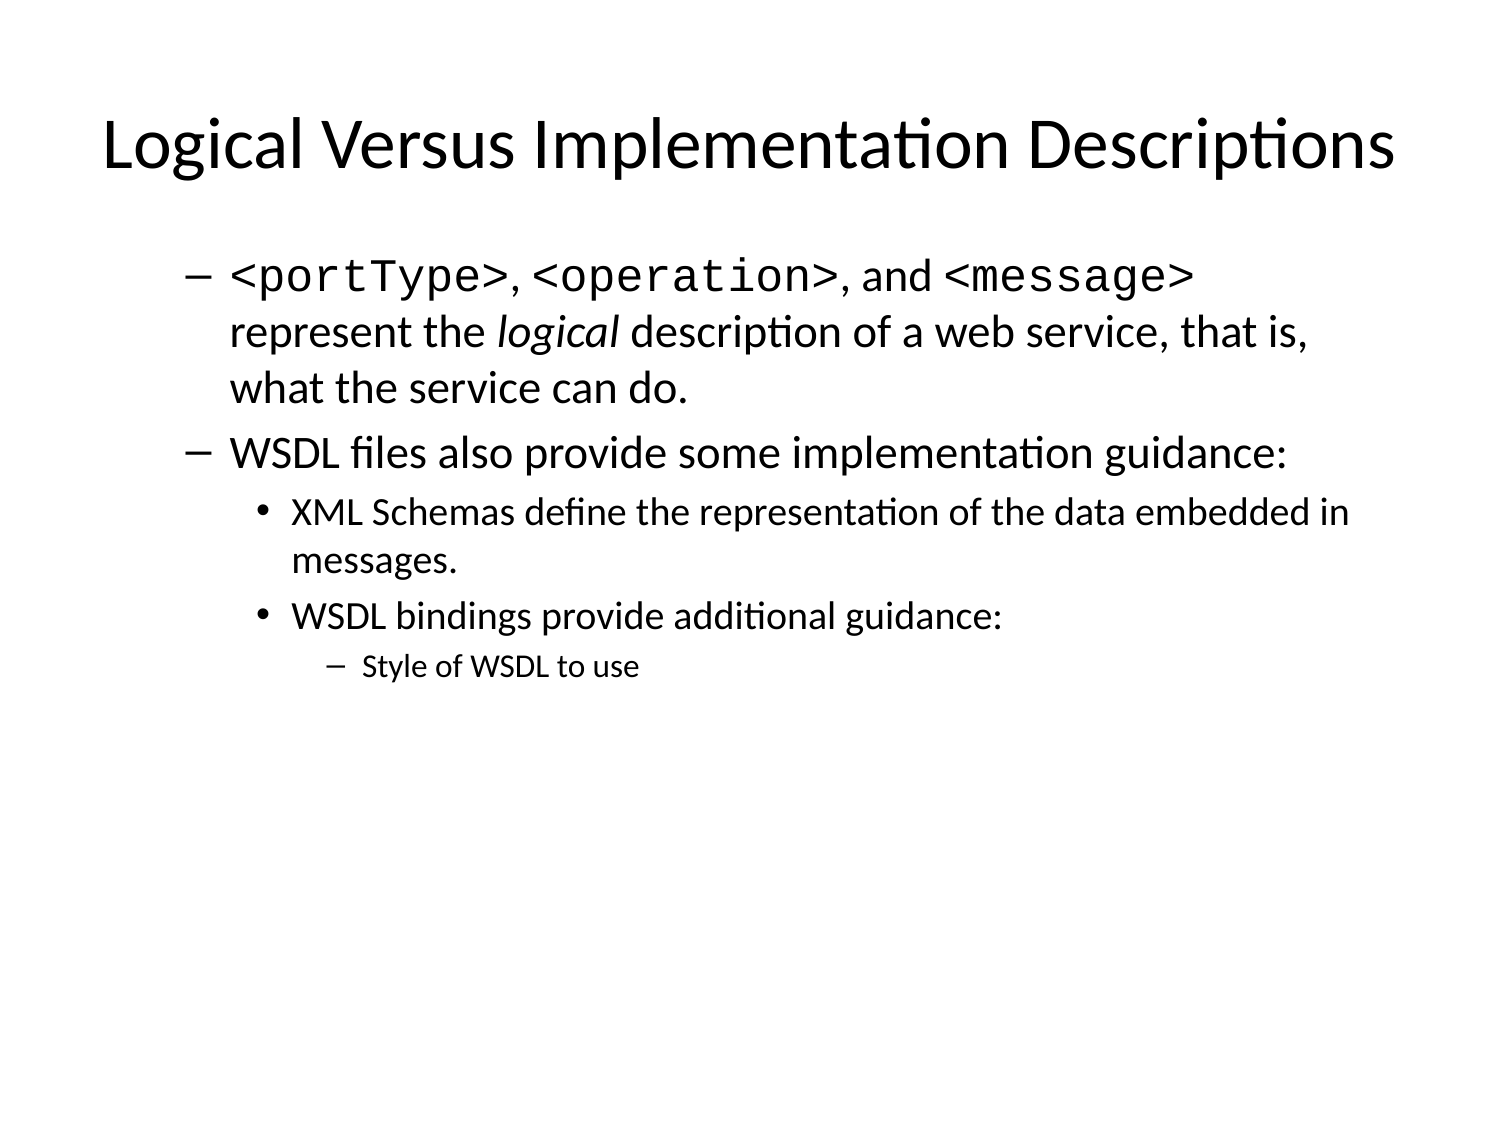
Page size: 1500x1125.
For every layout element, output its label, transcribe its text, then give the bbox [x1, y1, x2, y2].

title Logical Versus Implementation Descriptions [75, 45, 1425, 233]
list <portType>, <operation>, and <message> represent the logical description of a web service, that is, what the service can do. WSDL files also provide some implementation guidance: XML Schemas define the representation of the data embedded in messages. WSDL bindings provide additional guidance: Style of WSDL to use [99, 237, 1399, 701]
